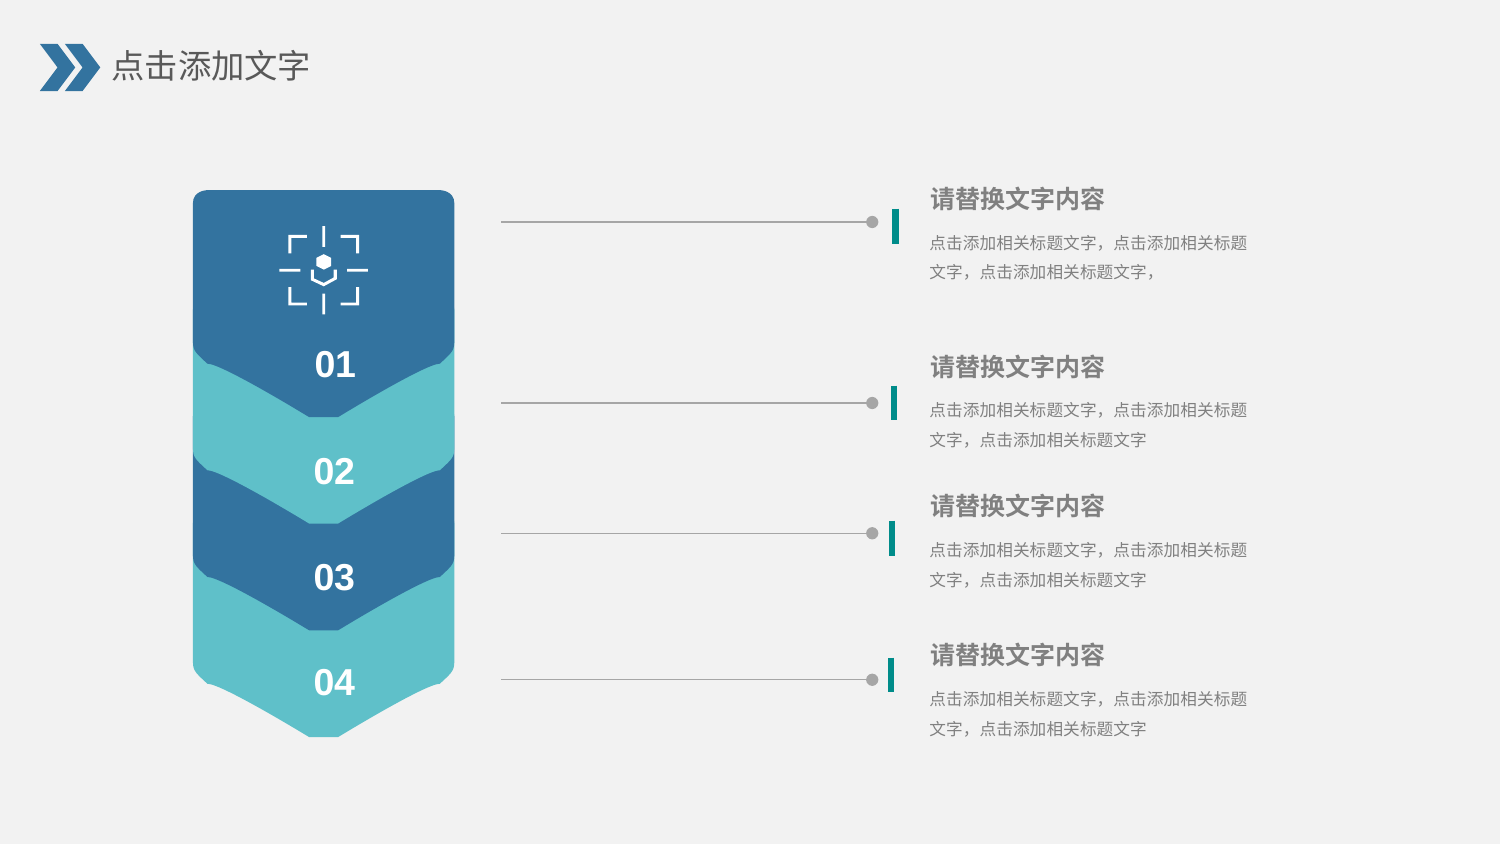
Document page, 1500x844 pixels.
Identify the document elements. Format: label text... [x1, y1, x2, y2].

text_box 请替换文字内容 [919, 178, 1116, 217]
text_box 02 [241, 427, 407, 498]
text_box 点击添加相关标题文字，点击添加相关标题文字，点击添加相关标题文字 [918, 524, 1271, 595]
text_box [279, 225, 369, 315]
text_box [261, 709, 387, 738]
text_box 04 [241, 639, 407, 709]
text_box 点击添加相关标题文字，点击添加相关标题文字，点击添加相关标题文字， [918, 217, 1271, 288]
text_box [192, 557, 455, 698]
text_box 01 [242, 321, 408, 391]
text_box 03 [241, 534, 407, 604]
text_box 请替换文字内容 [919, 345, 1116, 384]
text_box 请替换文字内容 [919, 485, 1116, 524]
text_box [192, 190, 455, 379]
text_box [264, 604, 383, 631]
text_box [264, 391, 383, 418]
text_box 点击添加相关标题文字，点击添加相关标题文字，点击添加相关标题文字 [918, 673, 1271, 744]
text_box [192, 450, 455, 592]
text_box 点击添加相关标题文字，点击添加相关标题文字，点击添加相关标题文字 [918, 384, 1271, 455]
text_box [192, 344, 455, 485]
text_box 请替换文字内容 [919, 634, 1116, 673]
text_box [265, 498, 382, 524]
